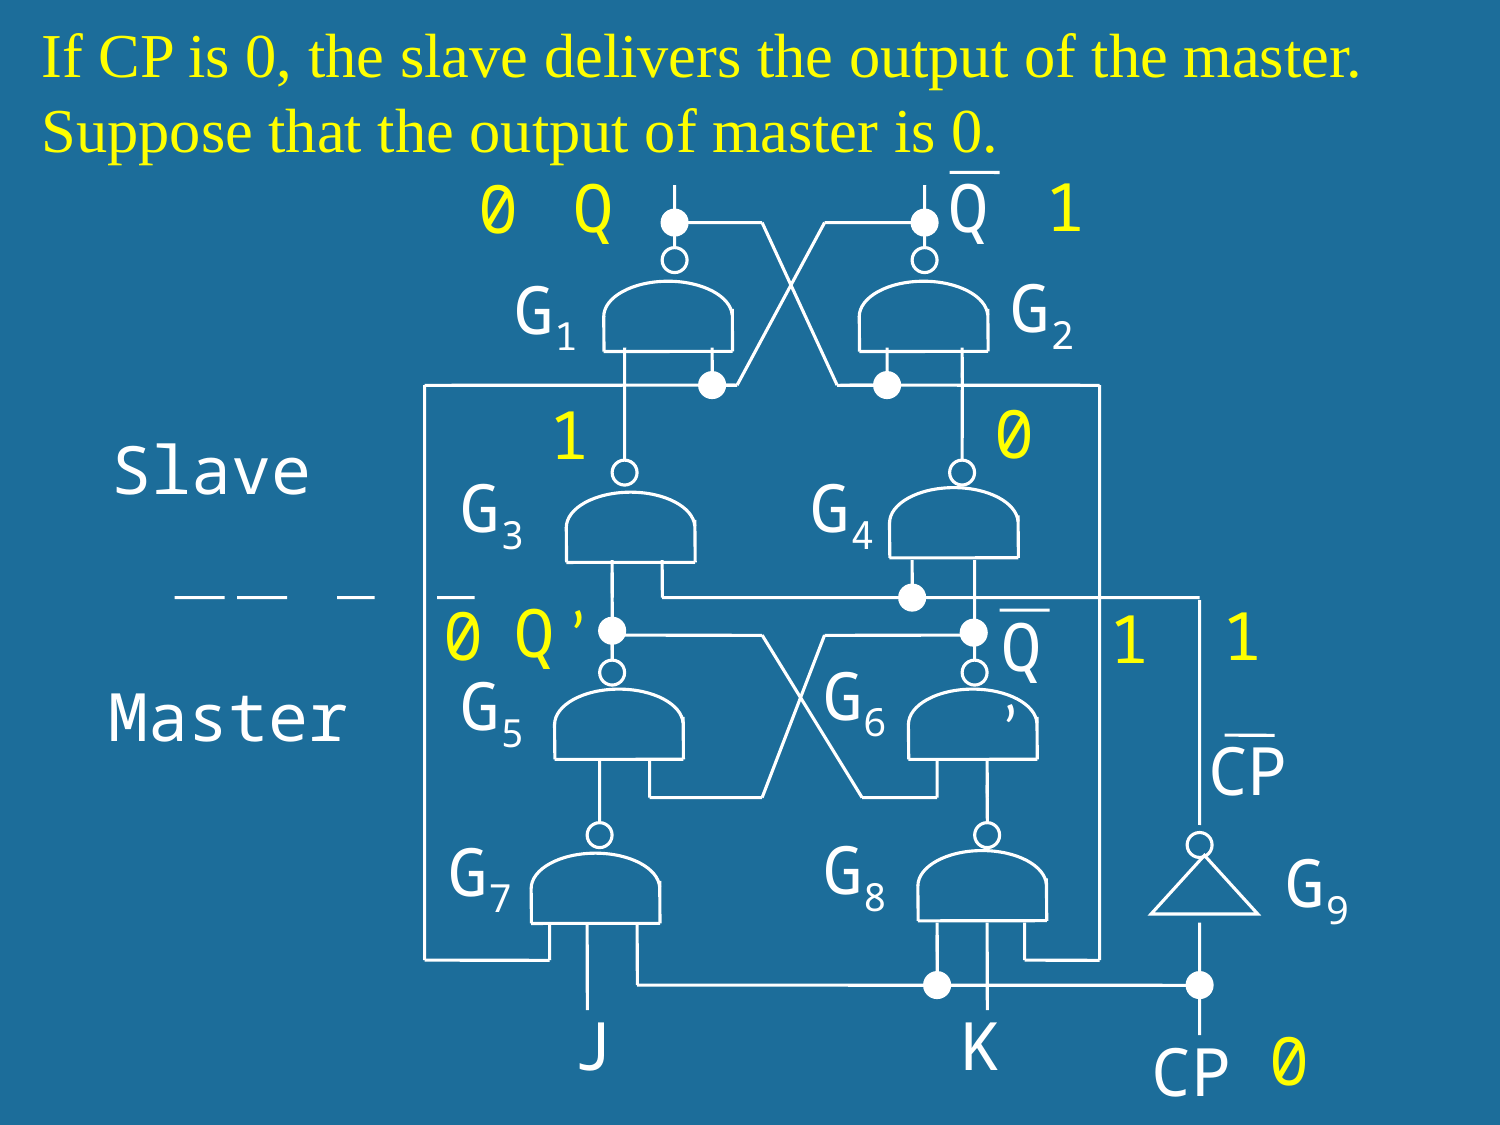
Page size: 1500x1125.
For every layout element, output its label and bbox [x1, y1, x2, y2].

text_box [1151, 832, 1258, 914]
text_box [917, 850, 1048, 922]
text_box [530, 852, 661, 924]
text_box [637, 922, 1325, 1118]
text_box [26, 7, 1386, 961]
text_box [434, 822, 527, 928]
text_box [1207, 586, 1278, 681]
text_box [796, 458, 1019, 565]
text_box [808, 821, 901, 927]
text_box [93, 667, 363, 763]
text_box [559, 925, 629, 1091]
text_box [96, 420, 327, 516]
text_box [858, 280, 989, 352]
text_box [587, 761, 613, 848]
text_box [996, 258, 1089, 365]
text_box [1193, 600, 1303, 826]
text_box [554, 688, 684, 760]
text_box [566, 491, 696, 563]
text_box [1271, 833, 1364, 940]
